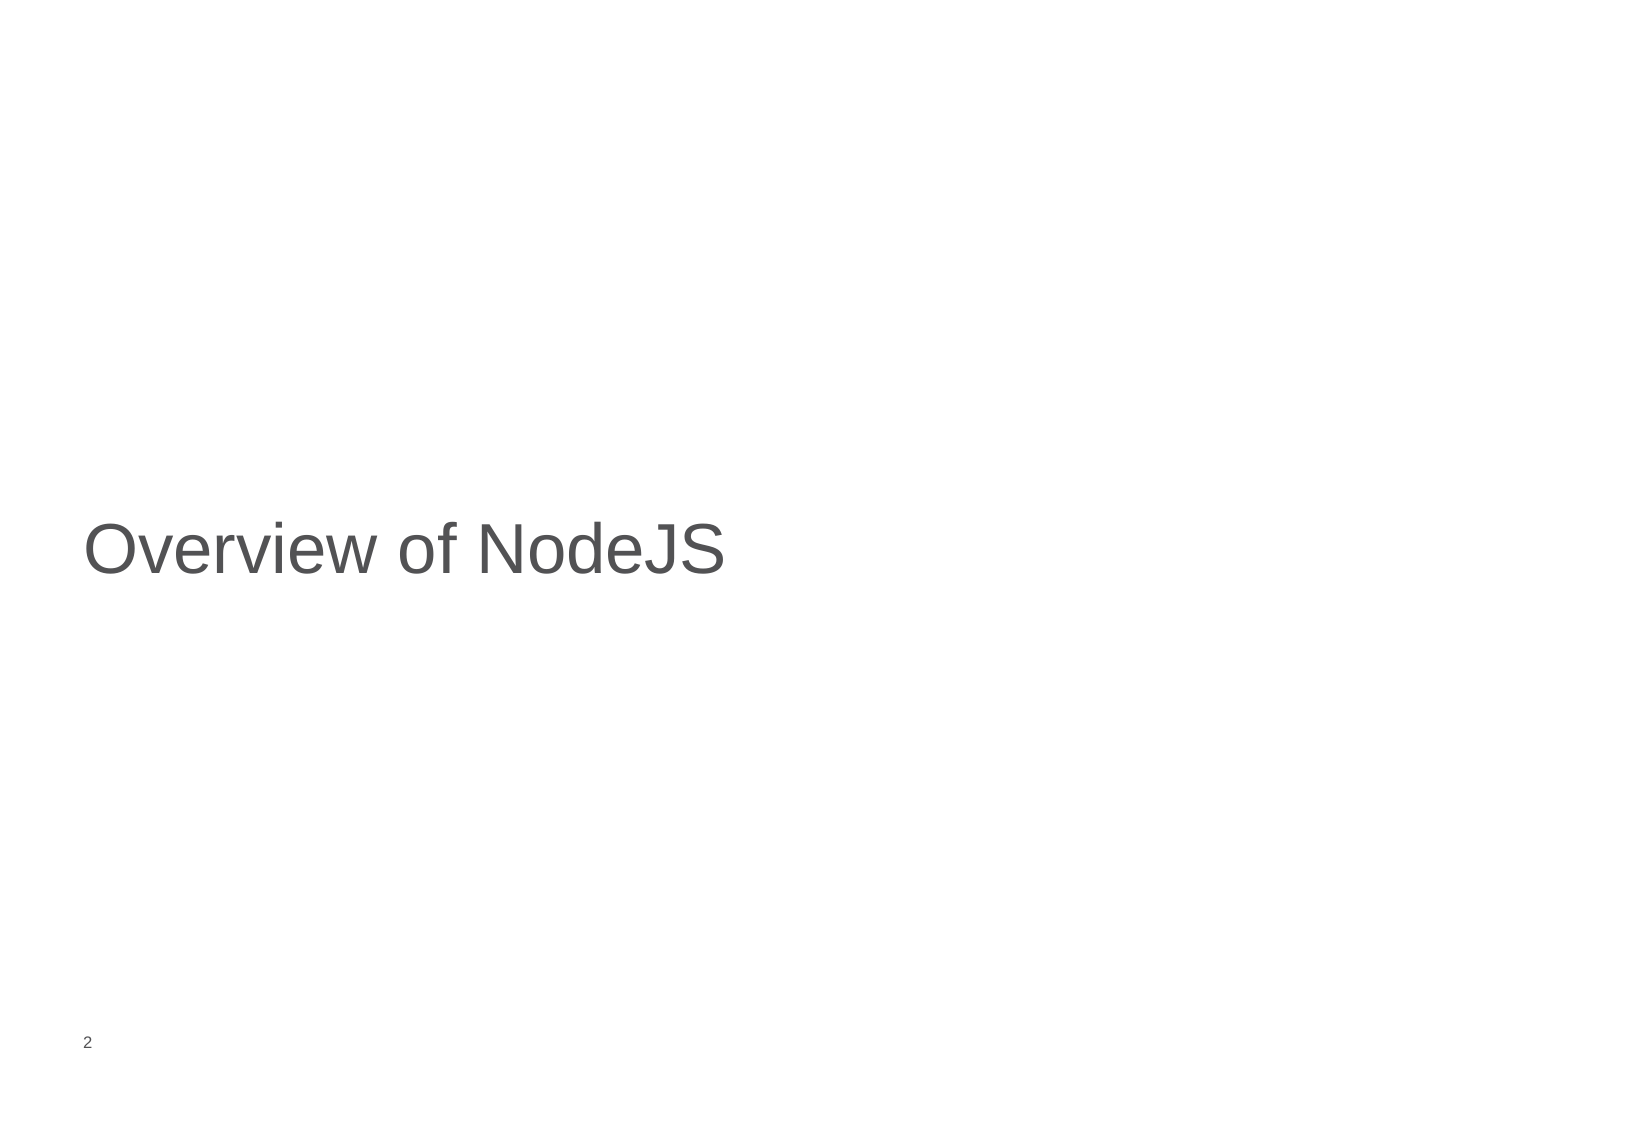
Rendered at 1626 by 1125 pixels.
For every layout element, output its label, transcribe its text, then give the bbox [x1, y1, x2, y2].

title Overview of NodeJS [81, 500, 734, 691]
text_box 2 [81, 1029, 95, 1052]
